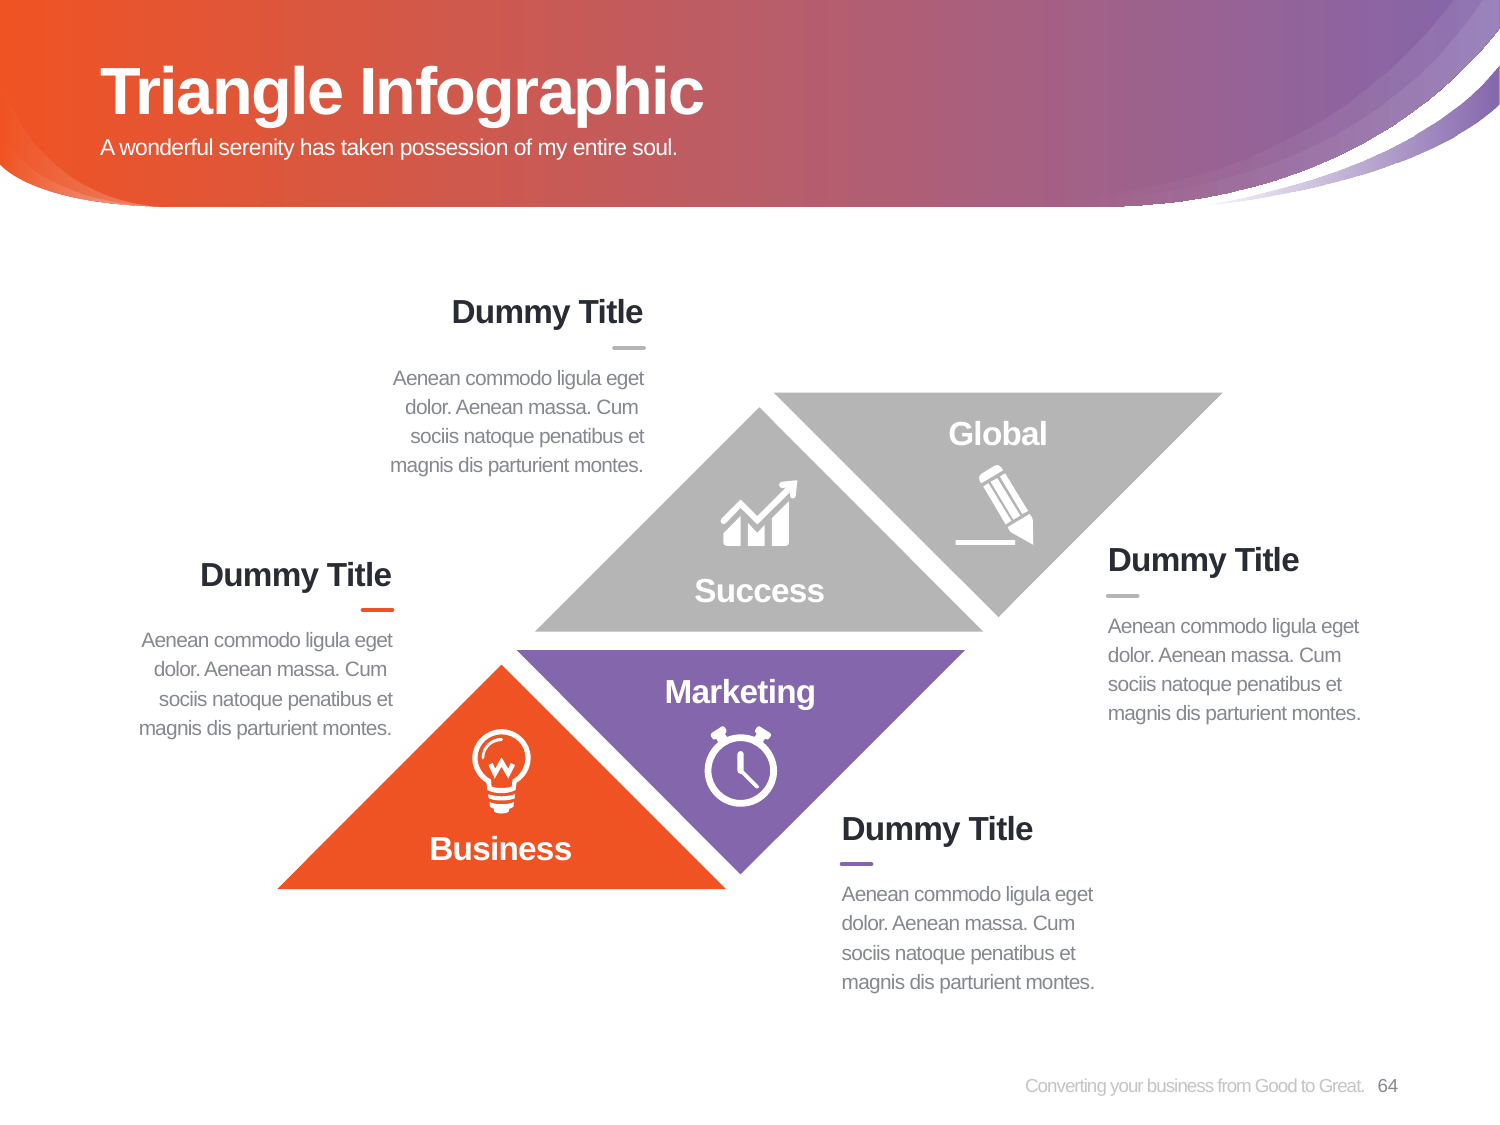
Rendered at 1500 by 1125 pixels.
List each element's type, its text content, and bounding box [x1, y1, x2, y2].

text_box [1107, 538, 1398, 726]
text_box [472, 729, 531, 794]
text_box Marketing [595, 670, 886, 711]
text_box [1007, 514, 1034, 545]
title Triangle Infographic [100, 35, 1400, 132]
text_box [841, 807, 1132, 995]
text_box [983, 473, 1029, 525]
text_box Success [615, 569, 905, 610]
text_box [354, 290, 644, 478]
text_box [773, 392, 1223, 618]
text_box [771, 501, 789, 546]
text_box Global [853, 412, 1143, 453]
list A wonderful serenity has taken possession of my entire soul. [100, 132, 1400, 192]
text_box [979, 465, 1004, 484]
text_box Business [356, 827, 646, 868]
text_box [534, 407, 984, 632]
text_box [723, 516, 741, 546]
text_box [487, 794, 516, 801]
text_box [720, 480, 798, 525]
footer Converting your business from Good to Great. [905, 1044, 1352, 1125]
text_box [489, 802, 514, 814]
text_box [704, 726, 778, 807]
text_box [102, 553, 393, 741]
text_box [747, 522, 765, 546]
slide_number 64 [1352, 1044, 1424, 1125]
text_box [516, 650, 966, 875]
text_box [277, 664, 726, 890]
text_box [955, 540, 1016, 545]
